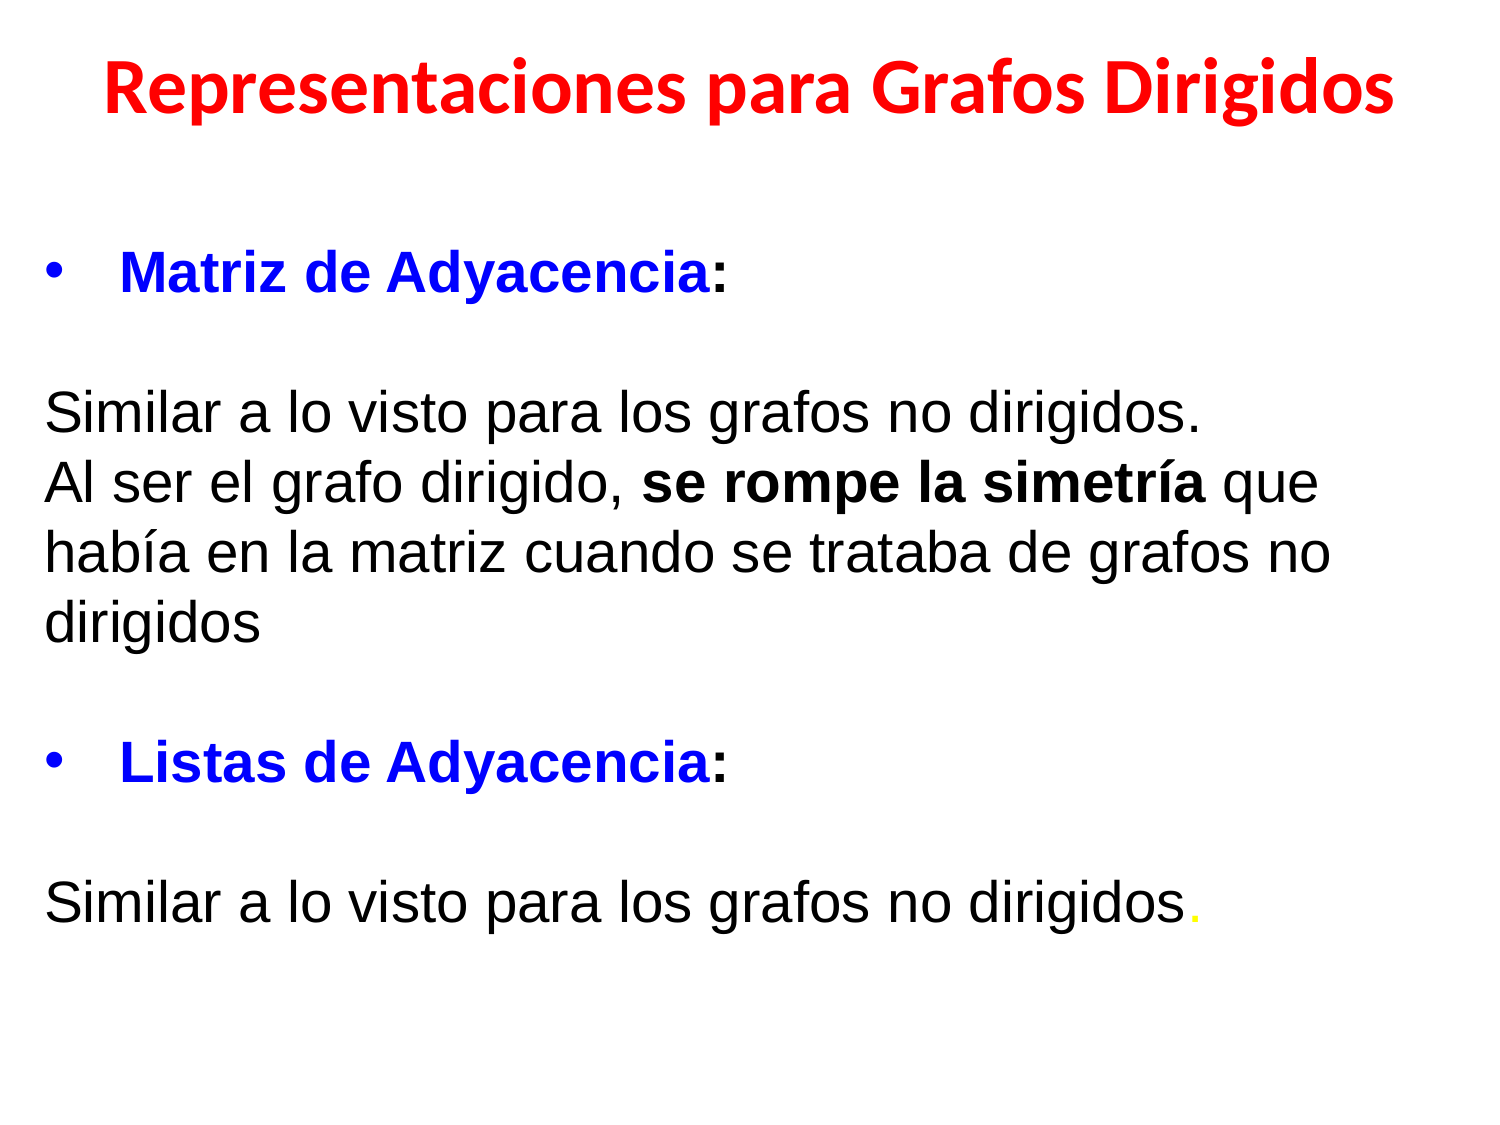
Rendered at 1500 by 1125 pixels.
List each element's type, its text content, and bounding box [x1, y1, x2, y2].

title Representaciones para Grafos Dirigidos [37, 24, 1463, 138]
text_box Matriz de Adyacencia: Similar a lo visto para los grafos no dirigidos. Al ser el grafo dirigido, se rompe la simetría que había en la matriz cuando se trataba de grafos no dirigidos Listas de Adyacencia: Similar a lo visto para los grafos no dirigidos. [29, 156, 1471, 942]
